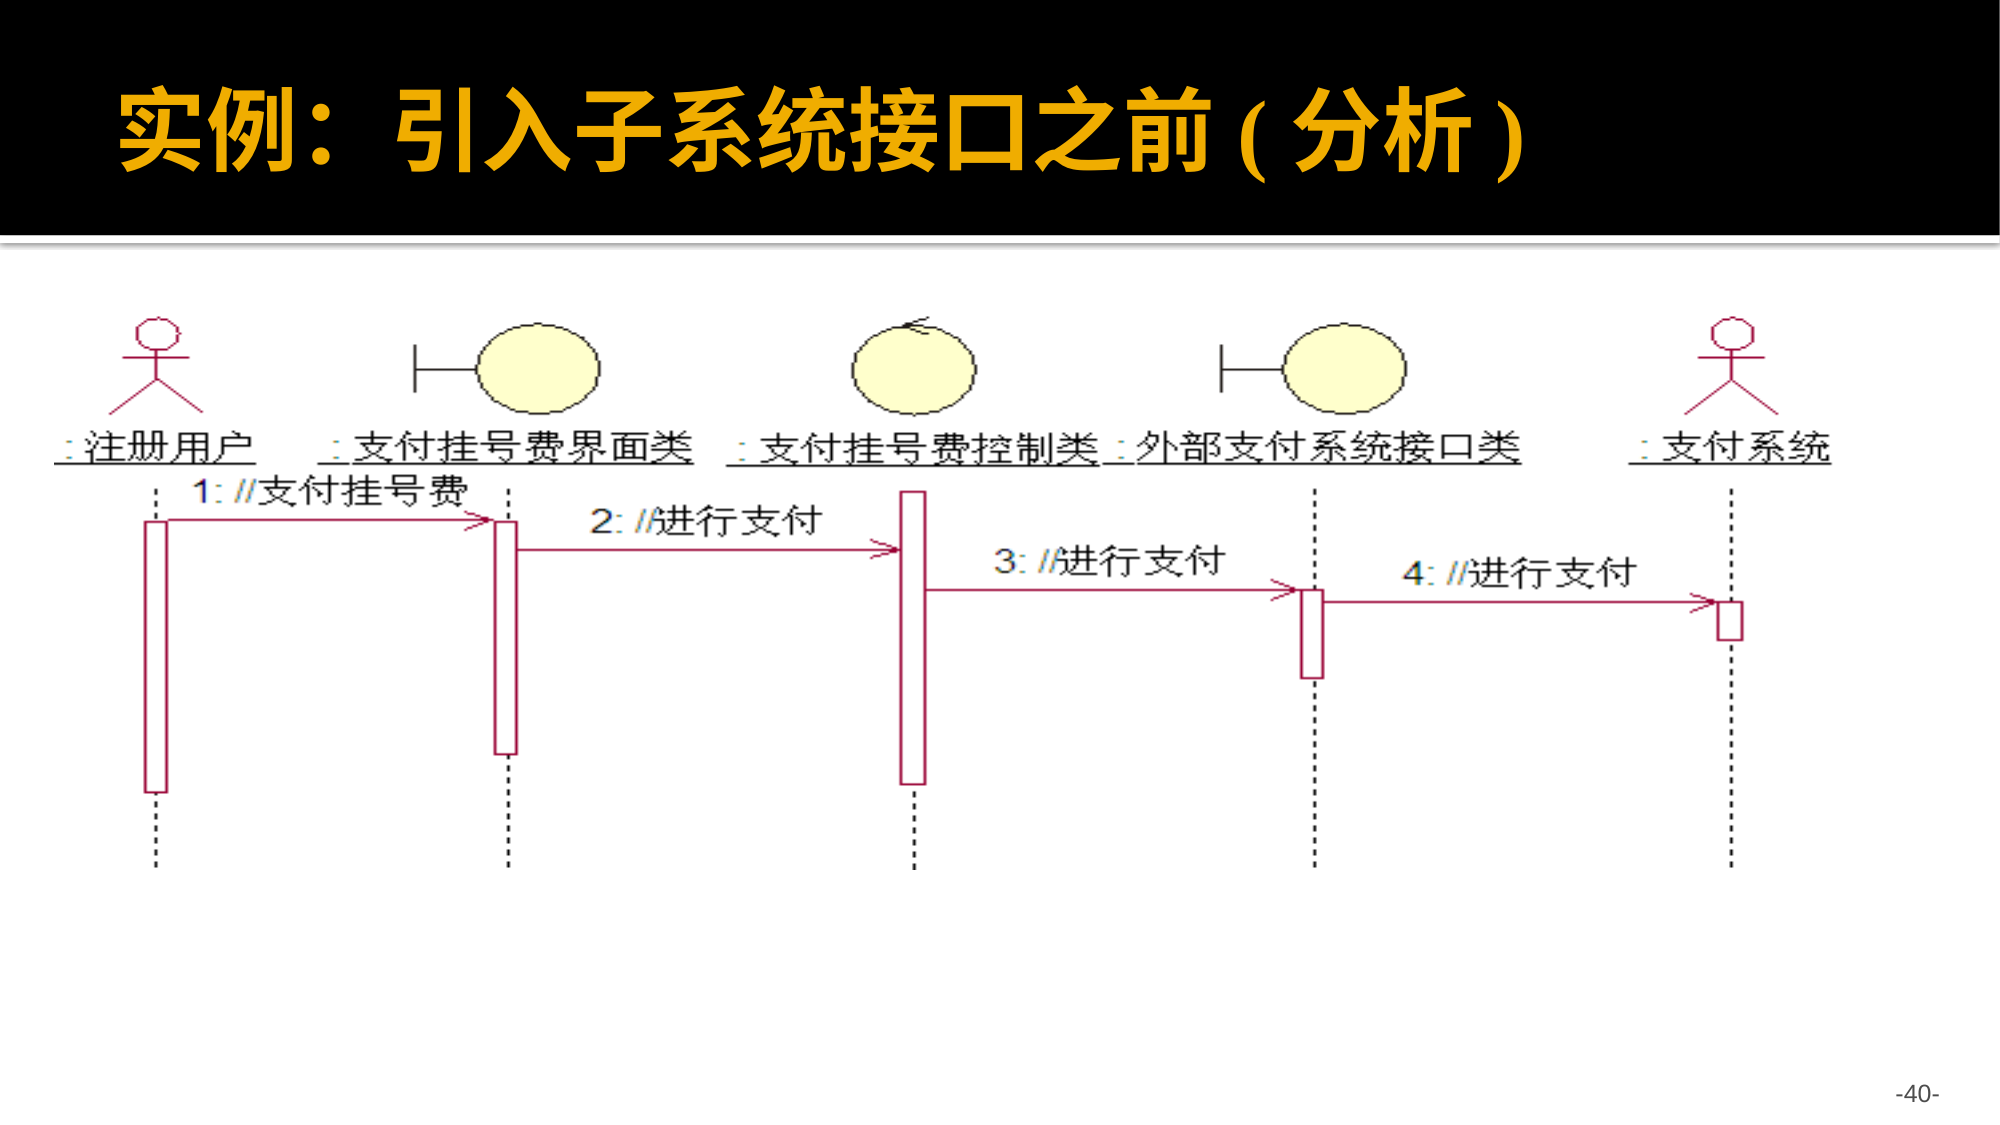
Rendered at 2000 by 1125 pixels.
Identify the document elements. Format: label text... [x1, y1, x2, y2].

text_box 实例：引入子系统接口之前(分析) [99, 25, 1900, 231]
picture [54, 307, 1843, 870]
slide_number -40- [1794, 1062, 1955, 1108]
